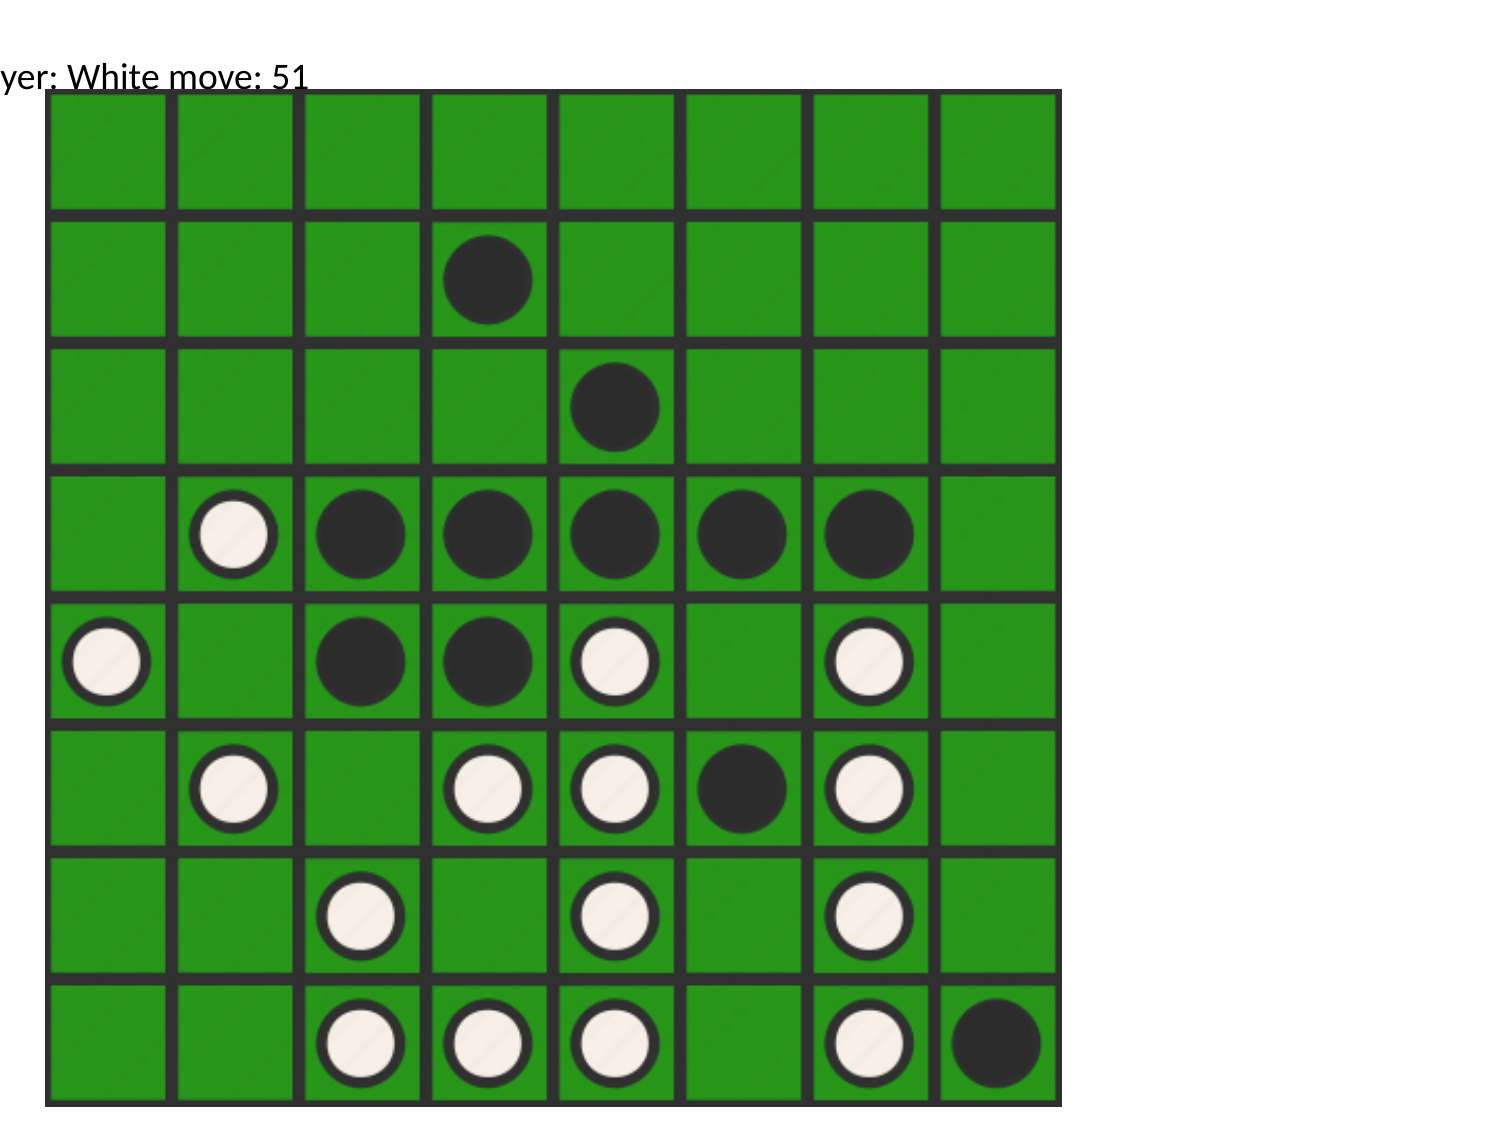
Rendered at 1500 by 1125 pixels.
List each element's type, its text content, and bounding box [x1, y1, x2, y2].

text_box turn: 22 player: White move: 51 [0, 44, 325, 105]
picture [44, 89, 1062, 1107]
